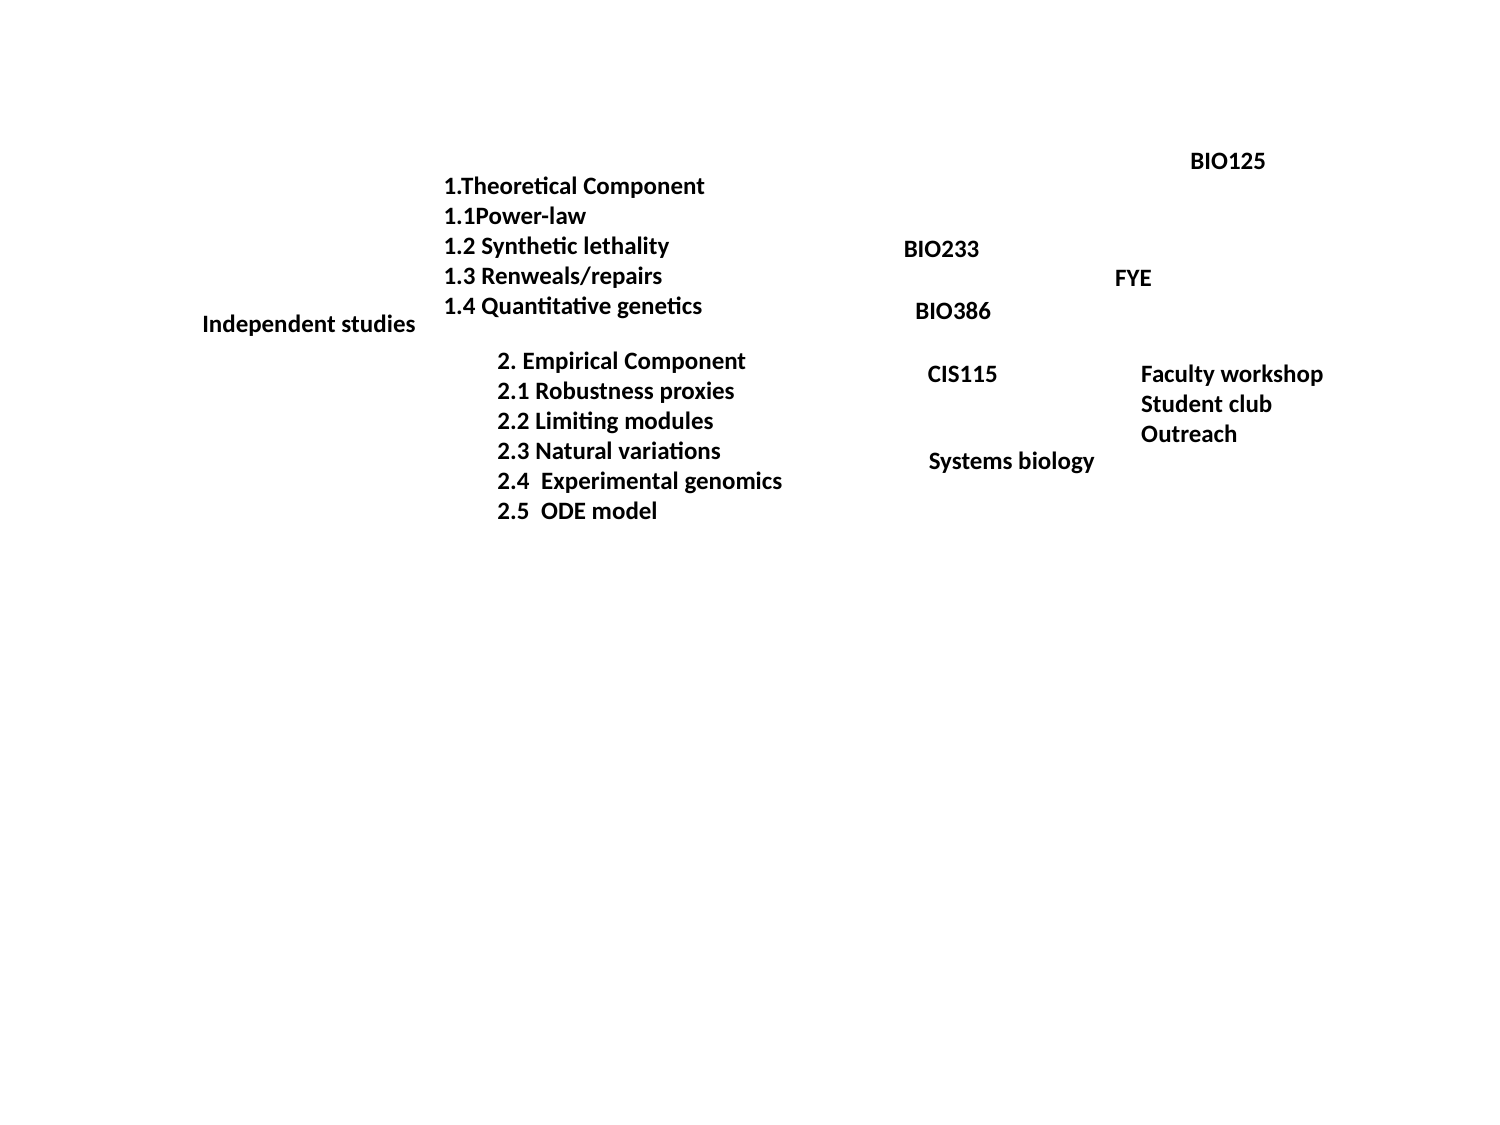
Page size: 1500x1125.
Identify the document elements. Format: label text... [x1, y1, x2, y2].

text_box BIO233 [889, 224, 995, 270]
text_box 2. Empirical Component 2.1 Robustness proxies 2.2 Limiting modules 2.3 Natural variations 2.4 Experimental genomics 2.5 ODE model [482, 337, 798, 532]
text_box FYE [1100, 254, 1167, 300]
text_box BIO386 [900, 287, 1007, 333]
text_box 1.Theoretical Component 1.1Power-law 1.2 Synthetic lethality 1.3 Renweals/repairs 1.4 Quantitative genetics [428, 162, 831, 327]
text_box CIS115 [913, 350, 1013, 395]
text_box BIO125 [1175, 137, 1282, 183]
text_box Systems biology [914, 437, 1111, 483]
text_box Independent studies [187, 299, 434, 345]
text_box Faculty workshop Student club Outreach [1126, 350, 1340, 455]
